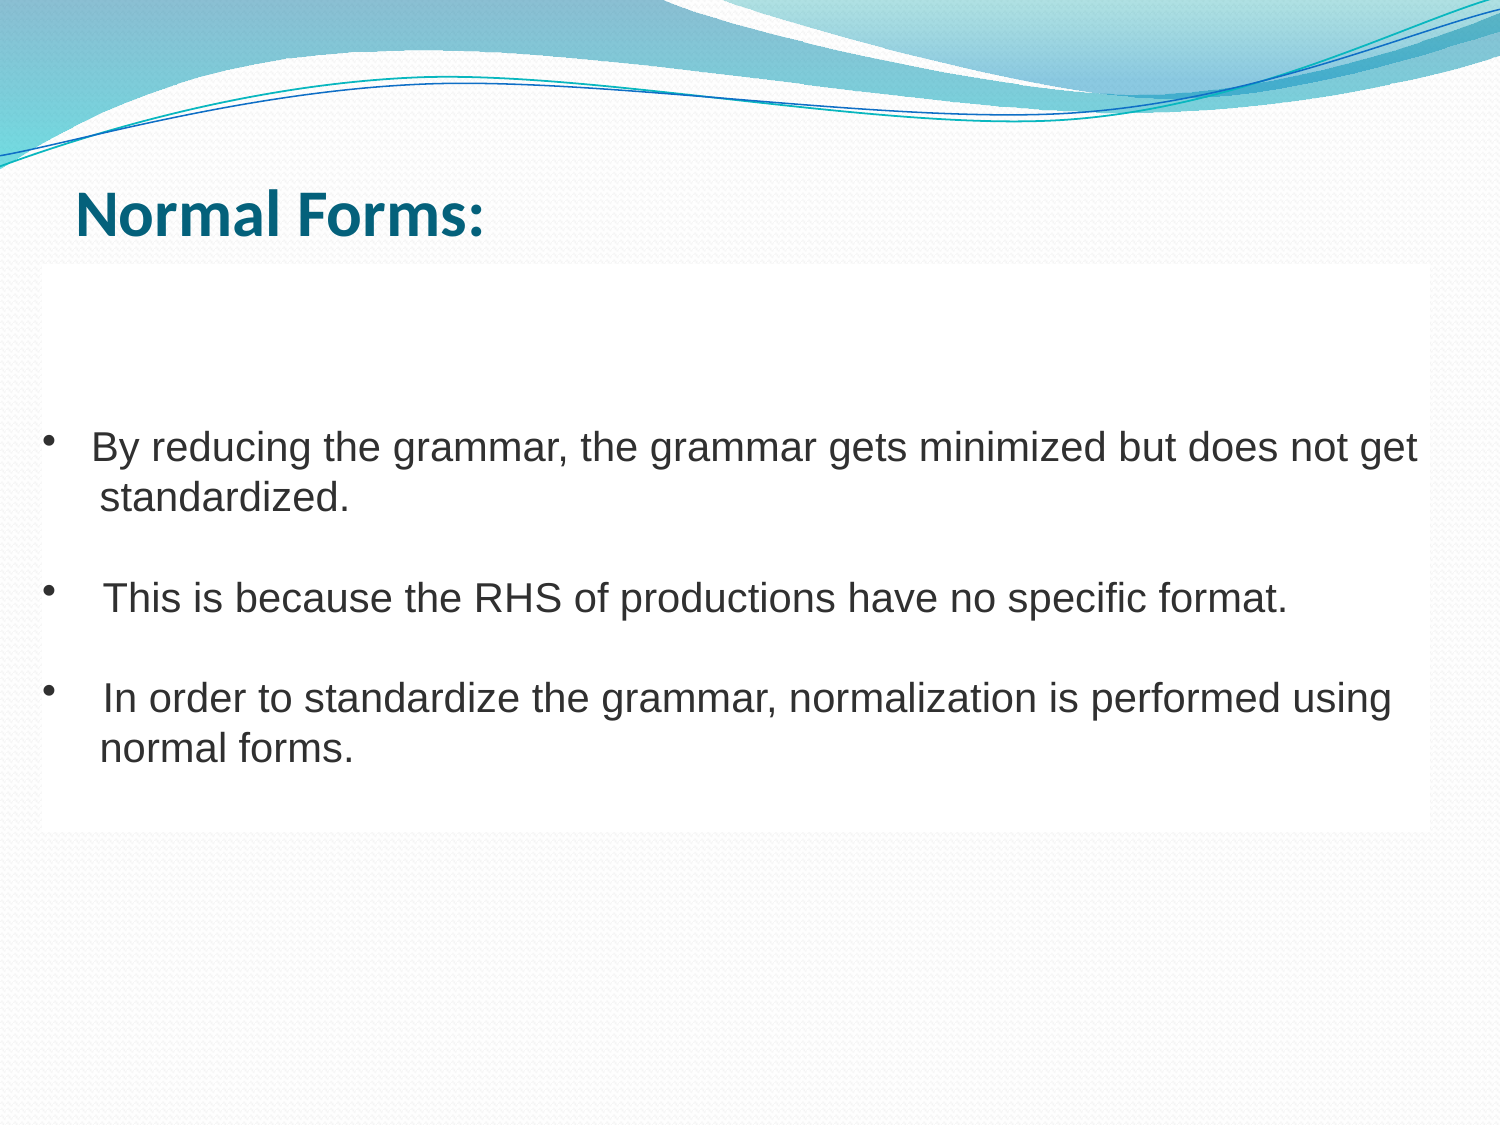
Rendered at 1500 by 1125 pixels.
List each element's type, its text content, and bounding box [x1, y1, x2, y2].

title Normal Forms: [75, 62, 1425, 250]
text_box By reducing the grammar, the grammar gets minimized but does not get standardized. This is because the RHS of productions have no specific format. In order to standardize the grammar, normalization is performed using normal forms. [42, 264, 1430, 832]
